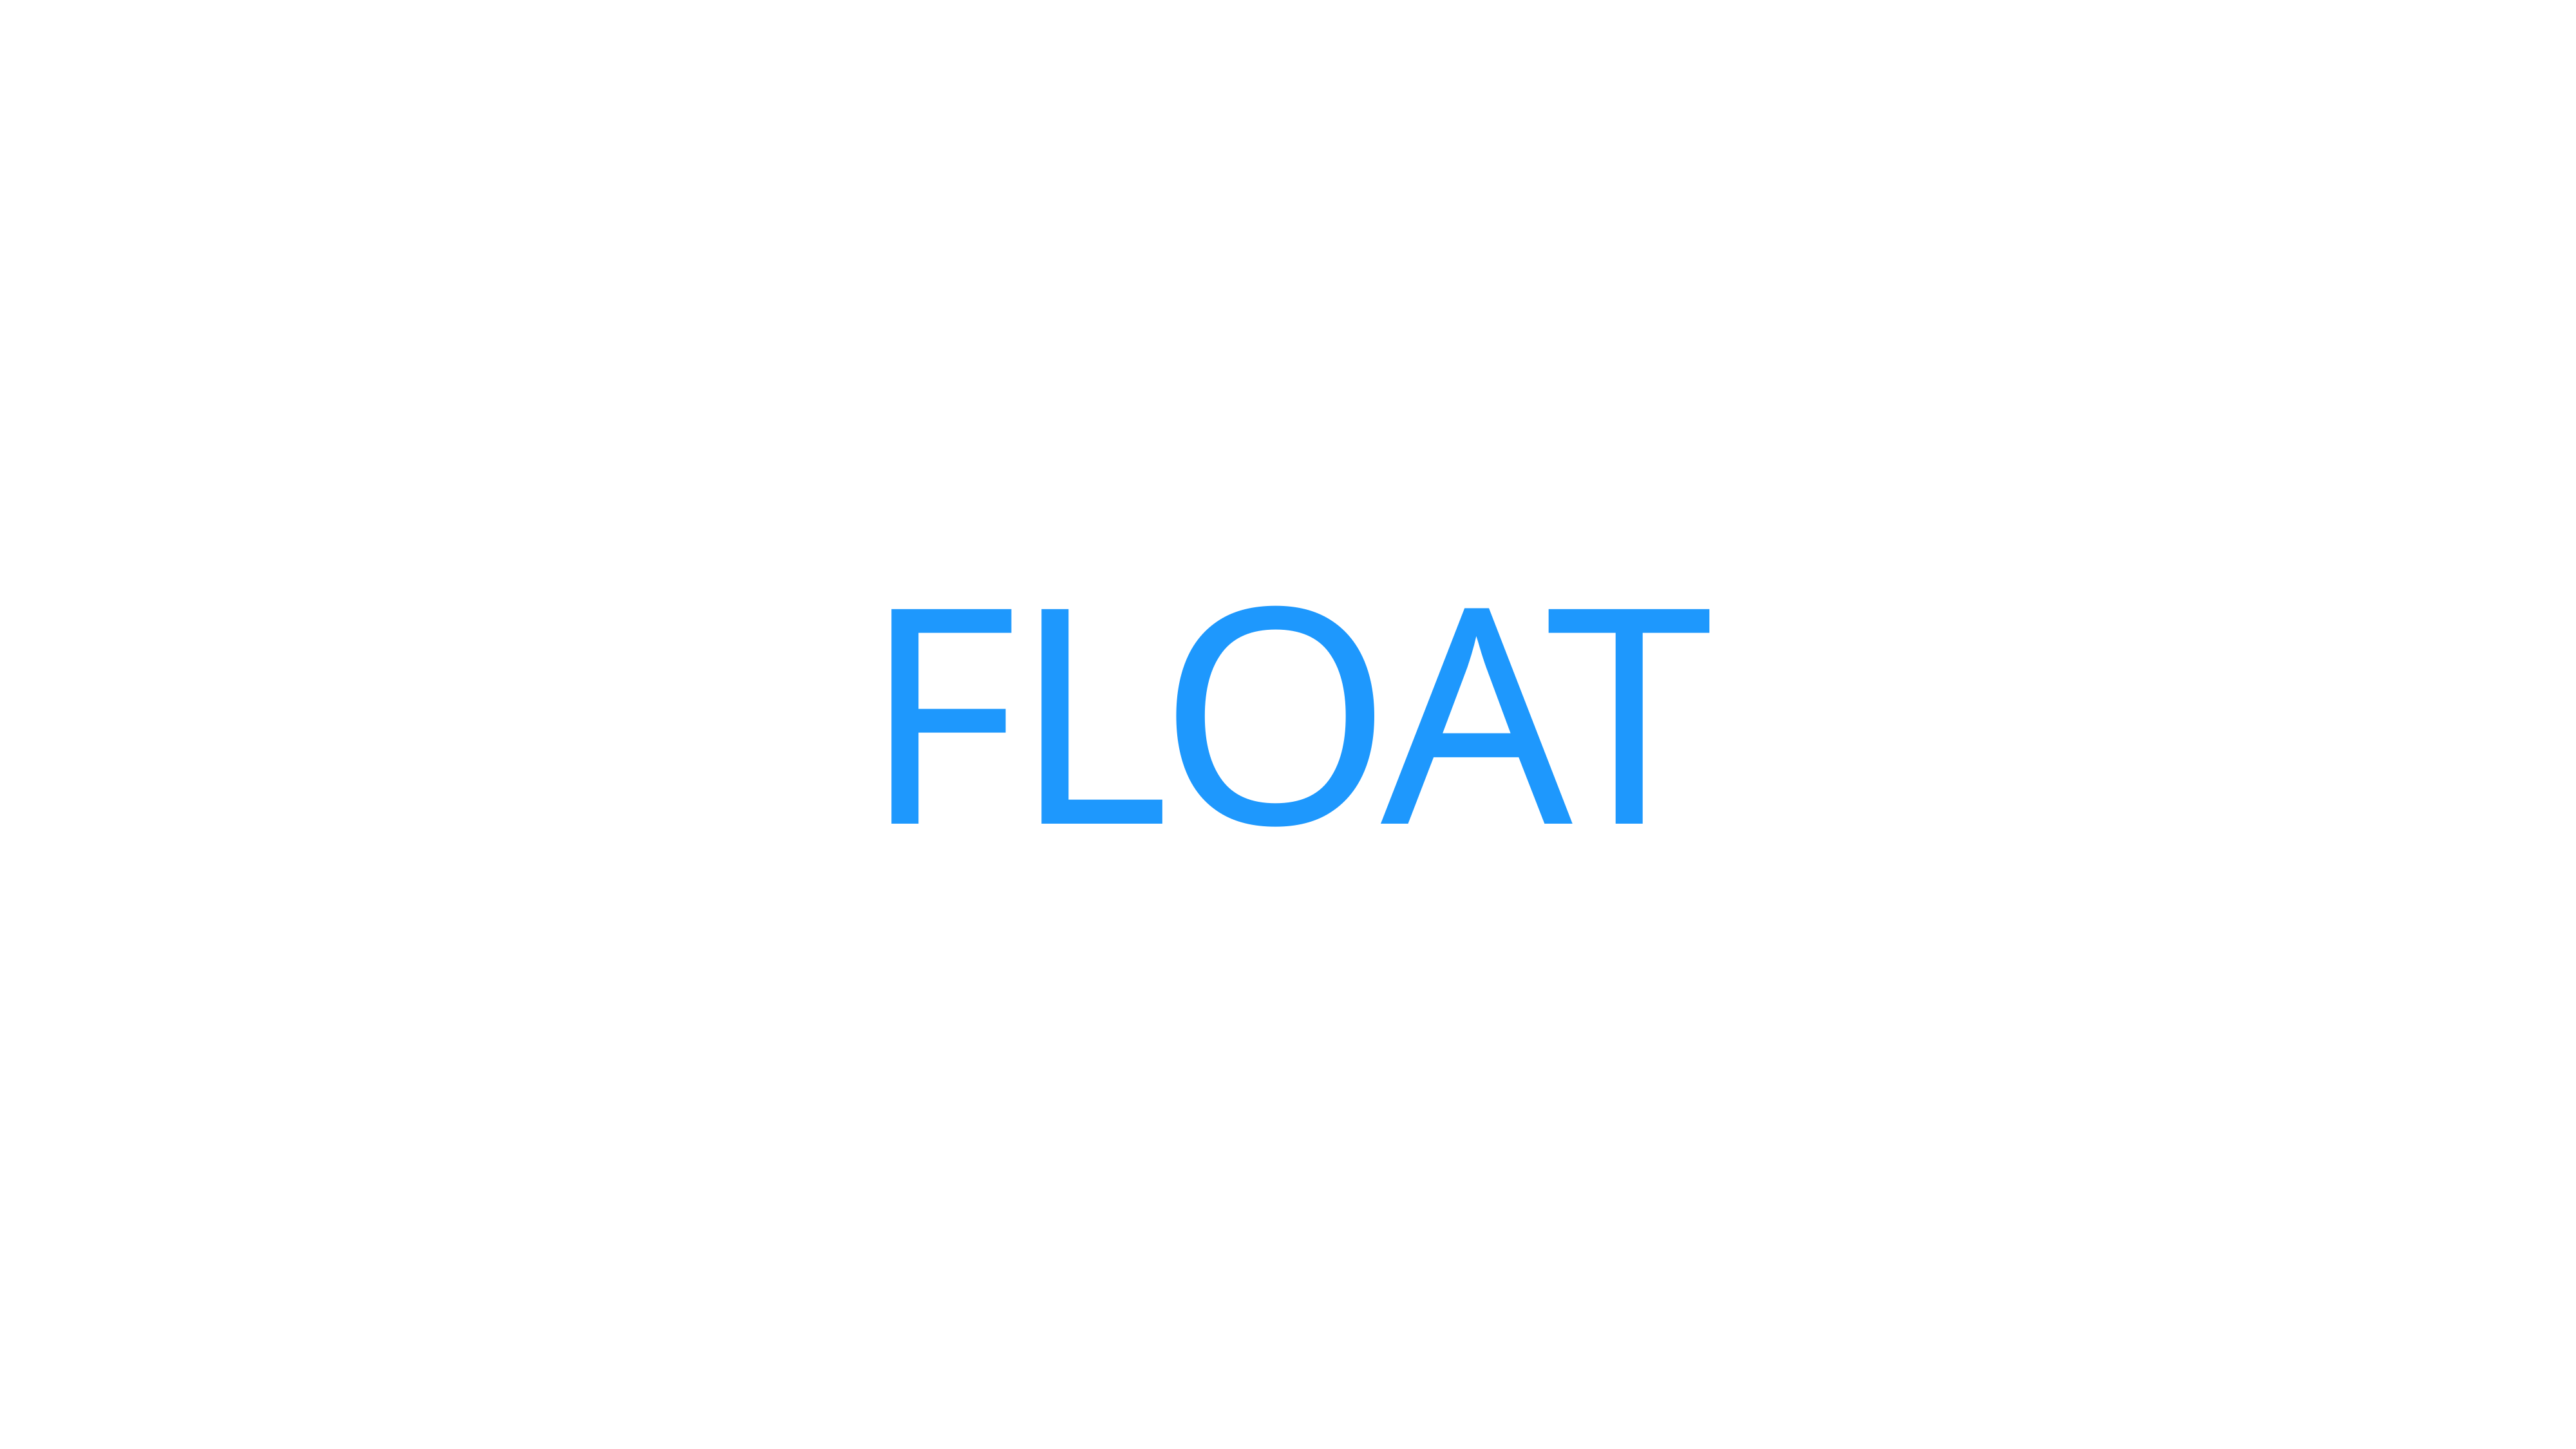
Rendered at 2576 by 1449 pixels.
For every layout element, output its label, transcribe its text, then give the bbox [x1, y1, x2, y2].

list FLOAT [133, 412, 2443, 887]
